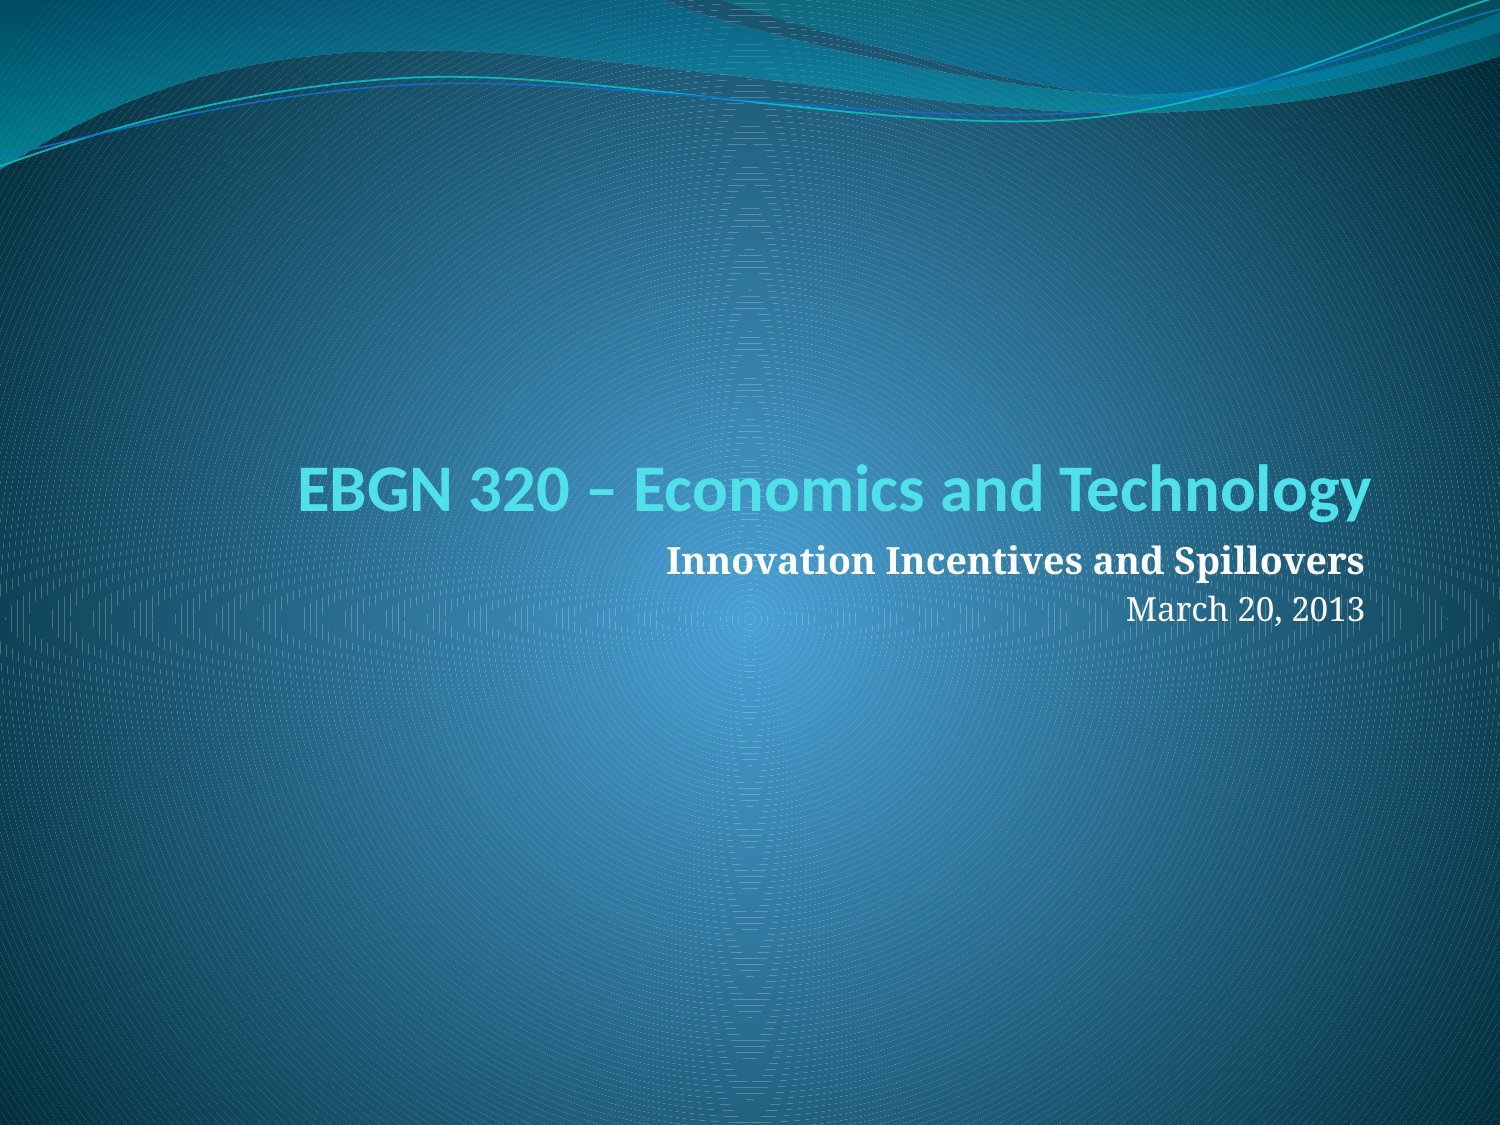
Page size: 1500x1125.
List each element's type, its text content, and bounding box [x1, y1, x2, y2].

title EBGN 320 – Economics and Technology [87, 224, 1376, 525]
subtitle Innovation Incentives and Spillovers March 20, 2013 [87, 529, 1376, 818]
